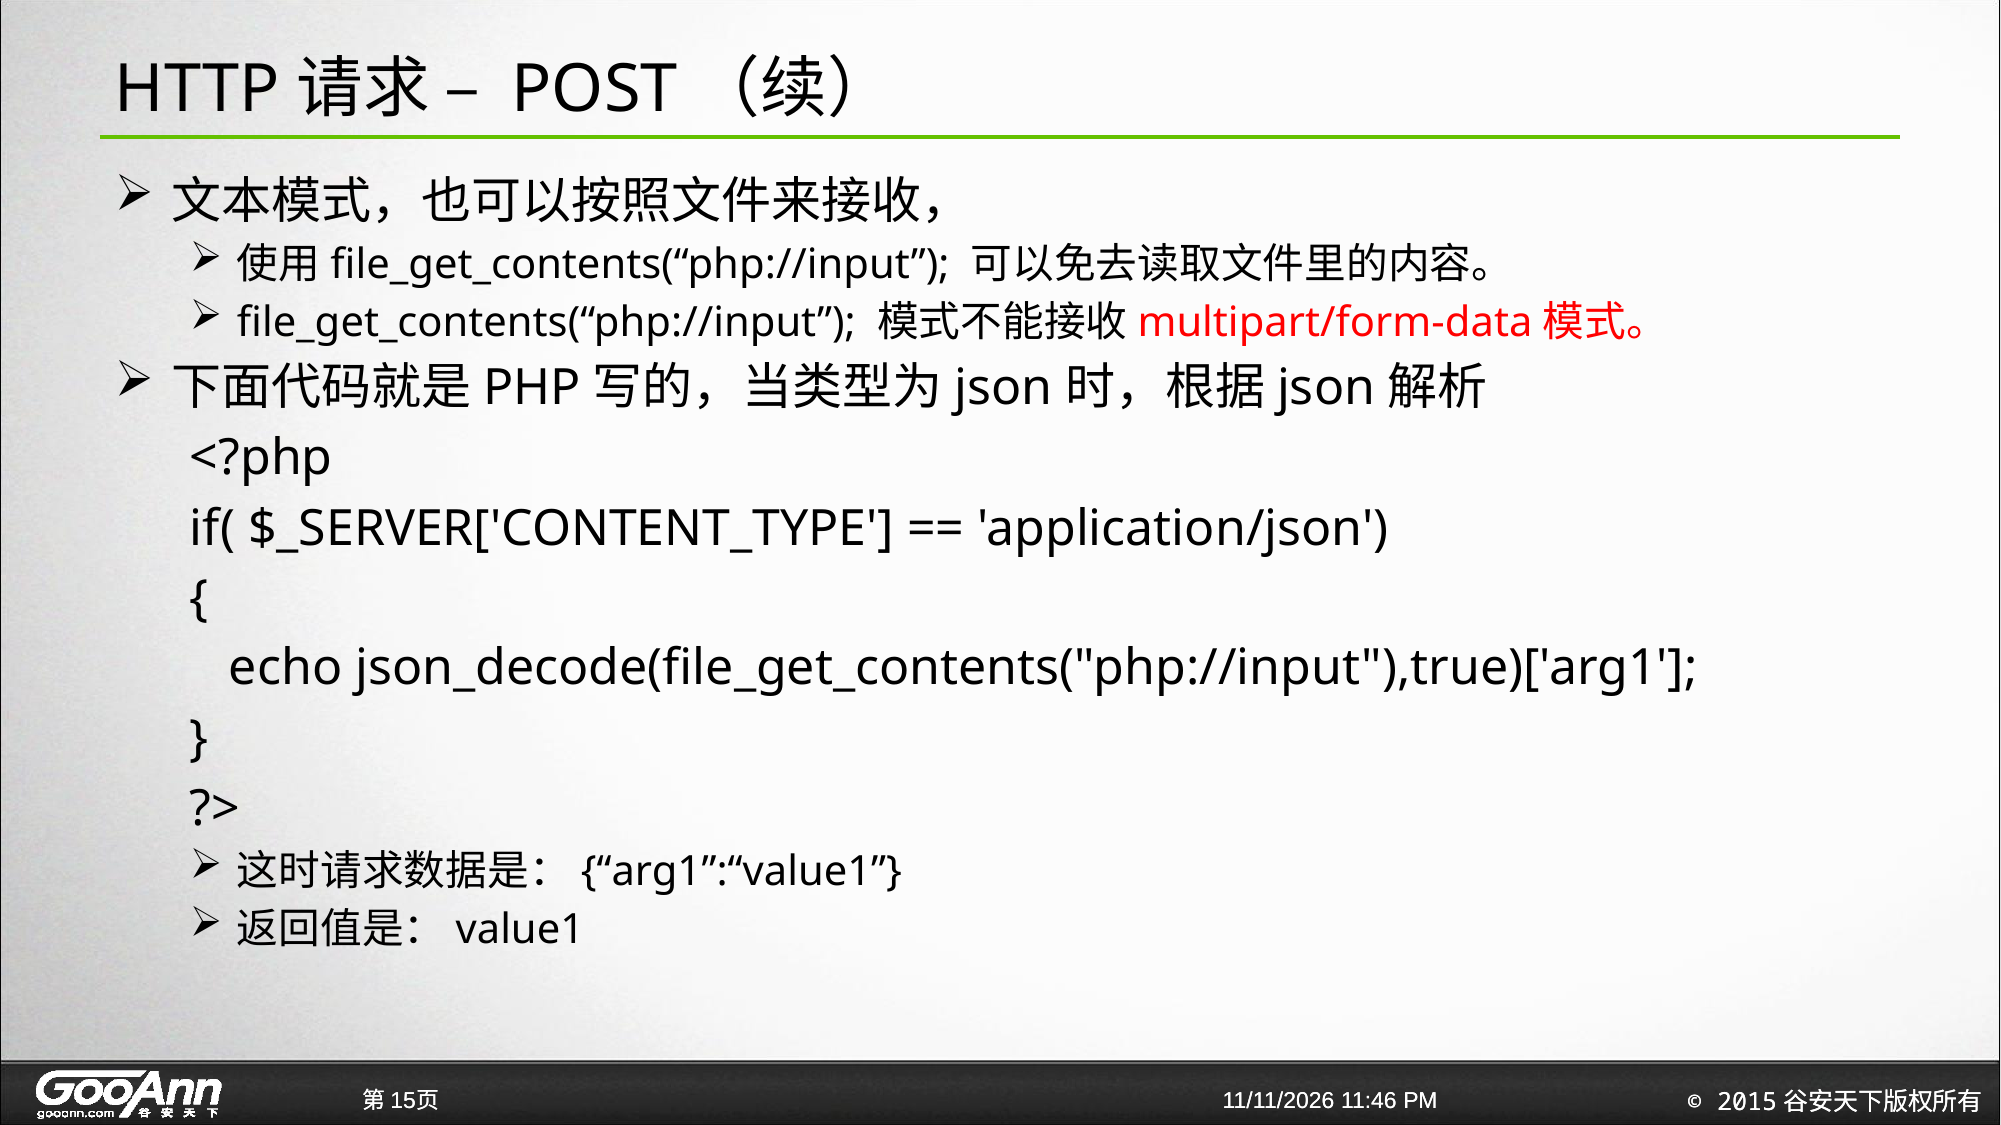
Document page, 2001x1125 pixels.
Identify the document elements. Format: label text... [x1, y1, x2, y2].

title HTTP请求 – POST（续） [99, 45, 1900, 126]
picture [0, 0, 2001, 1125]
list 文本模式，也可以按照文件来接收， 使用file_get_contents(“php://input”); 可以免去读取文件里的内容。 file_get_contents(“php://input”); 模式不能接收multipart/form-data模式。 下面代码就是PHP写的，当类型为json时，根据json解析 <?php if( $_SERVER['CONTENT_TYPE'] == 'application/json') { echo json_decode(file_get_contents("php://input"),true)['arg1']; } ?> 这时请求数据是：{“arg1”:“value1”} 返回值是：value1 [99, 160, 1900, 1005]
